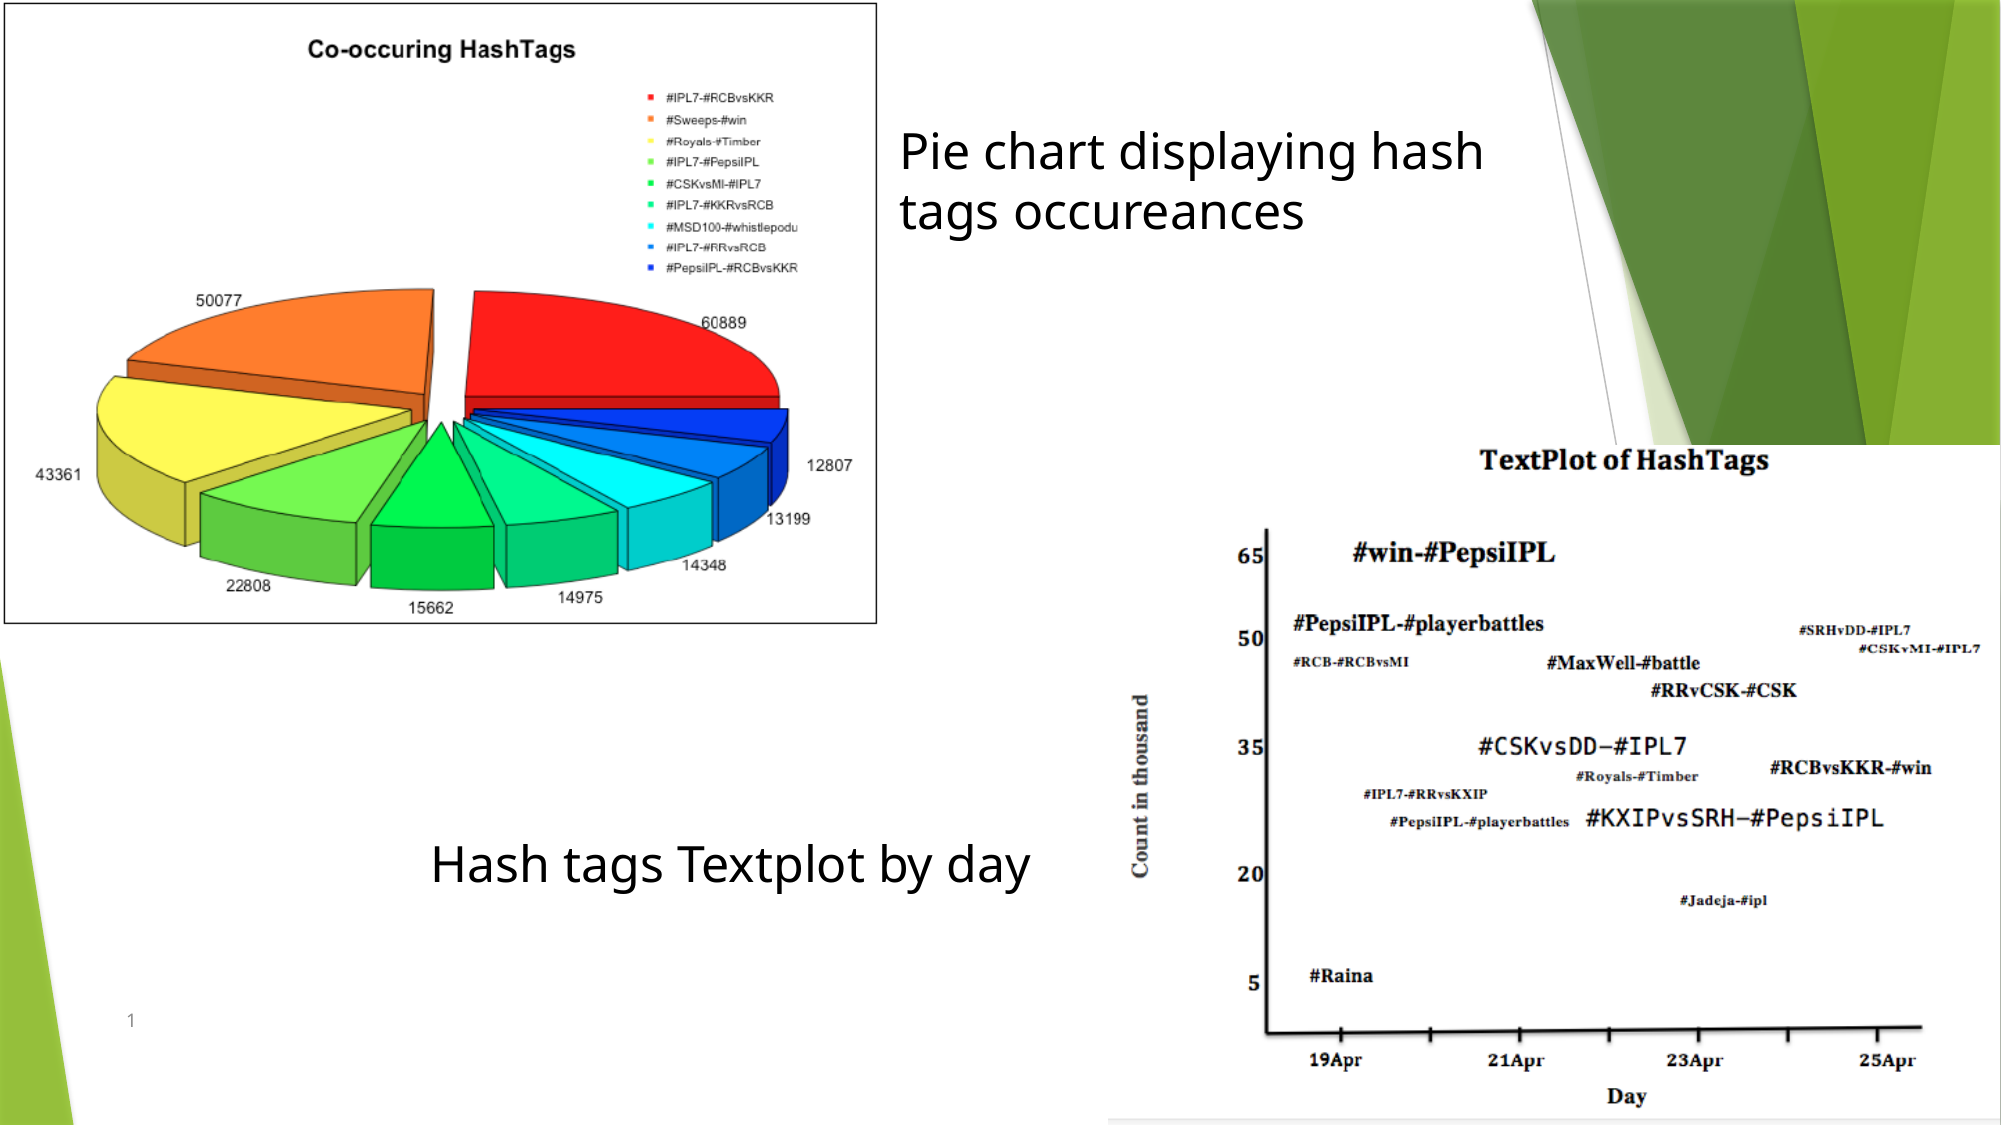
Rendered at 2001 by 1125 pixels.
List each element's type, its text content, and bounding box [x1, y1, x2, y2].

picture [1107, 444, 2000, 1125]
footer 1 [111, 991, 1102, 1051]
picture [0, 0, 885, 632]
text_box Hash tags Textplot by day [415, 824, 1053, 991]
title Pie chart displaying hash tags occureances [888, 112, 1522, 329]
